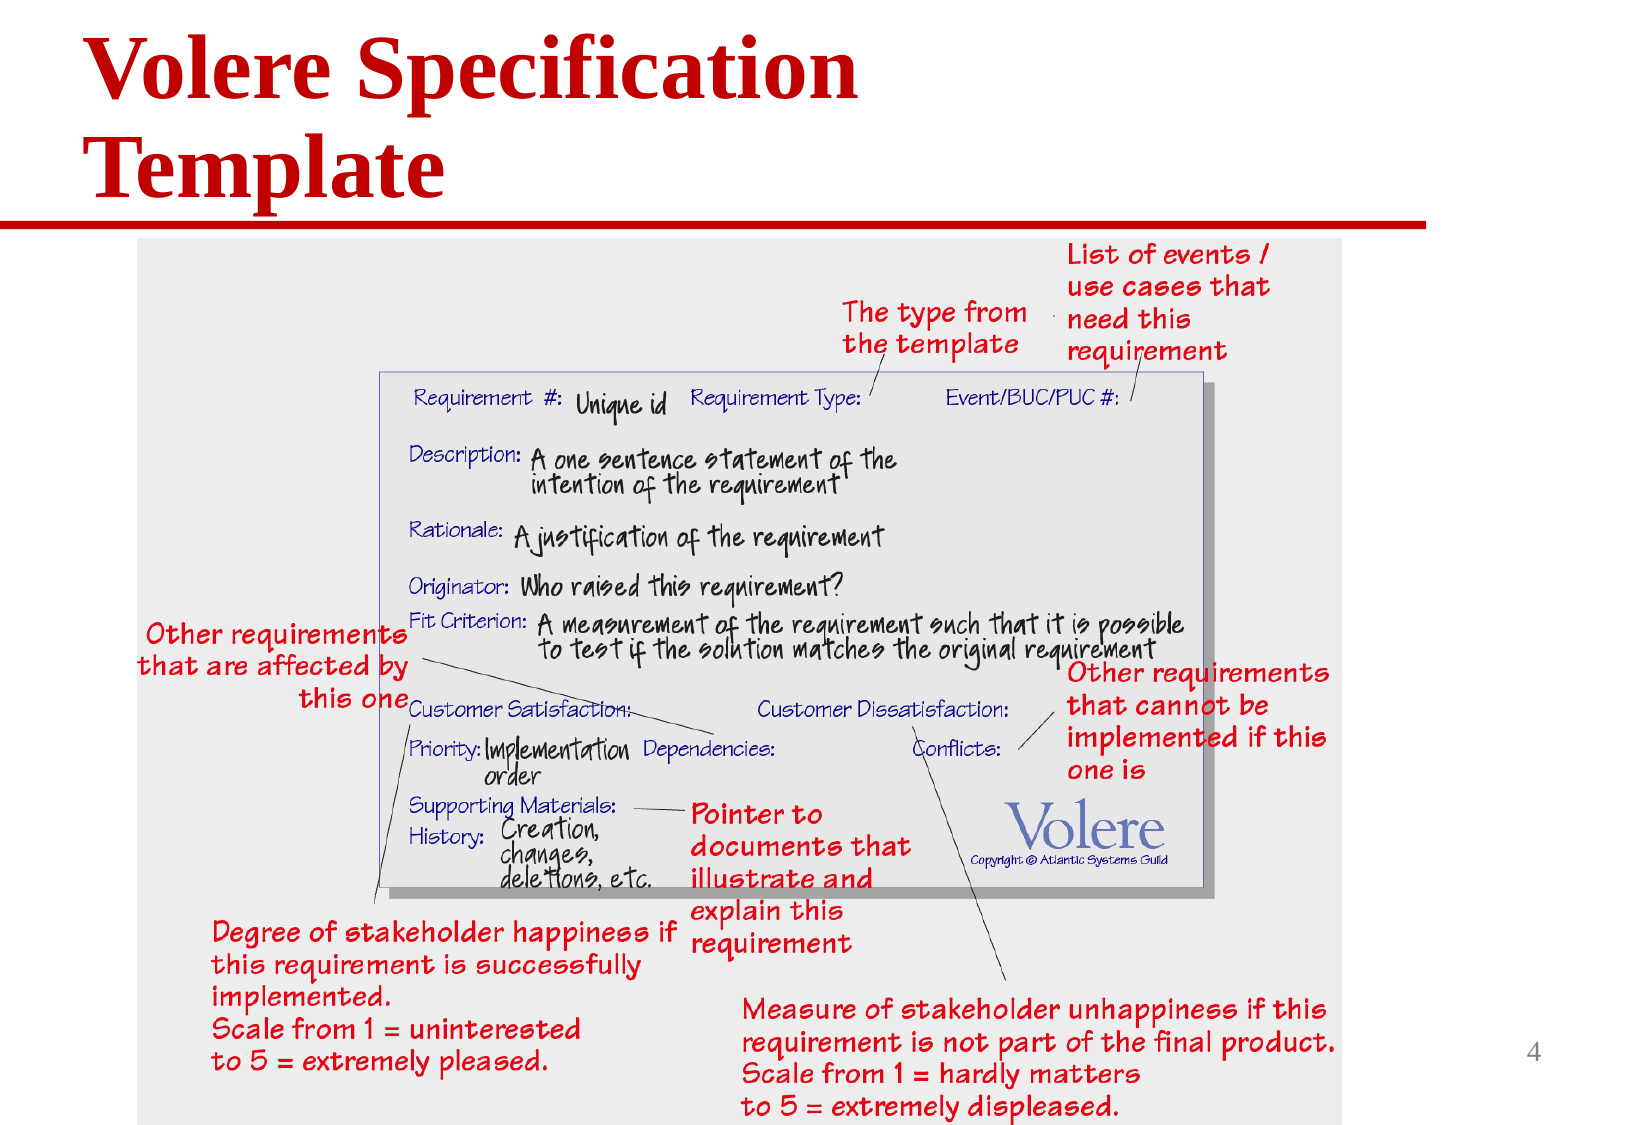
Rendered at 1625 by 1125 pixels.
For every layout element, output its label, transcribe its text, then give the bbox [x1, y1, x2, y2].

picture [136, 237, 1343, 1125]
slide_number 4 [1346, 1012, 1557, 1088]
title Volere Specification Template [67, 43, 1550, 225]
